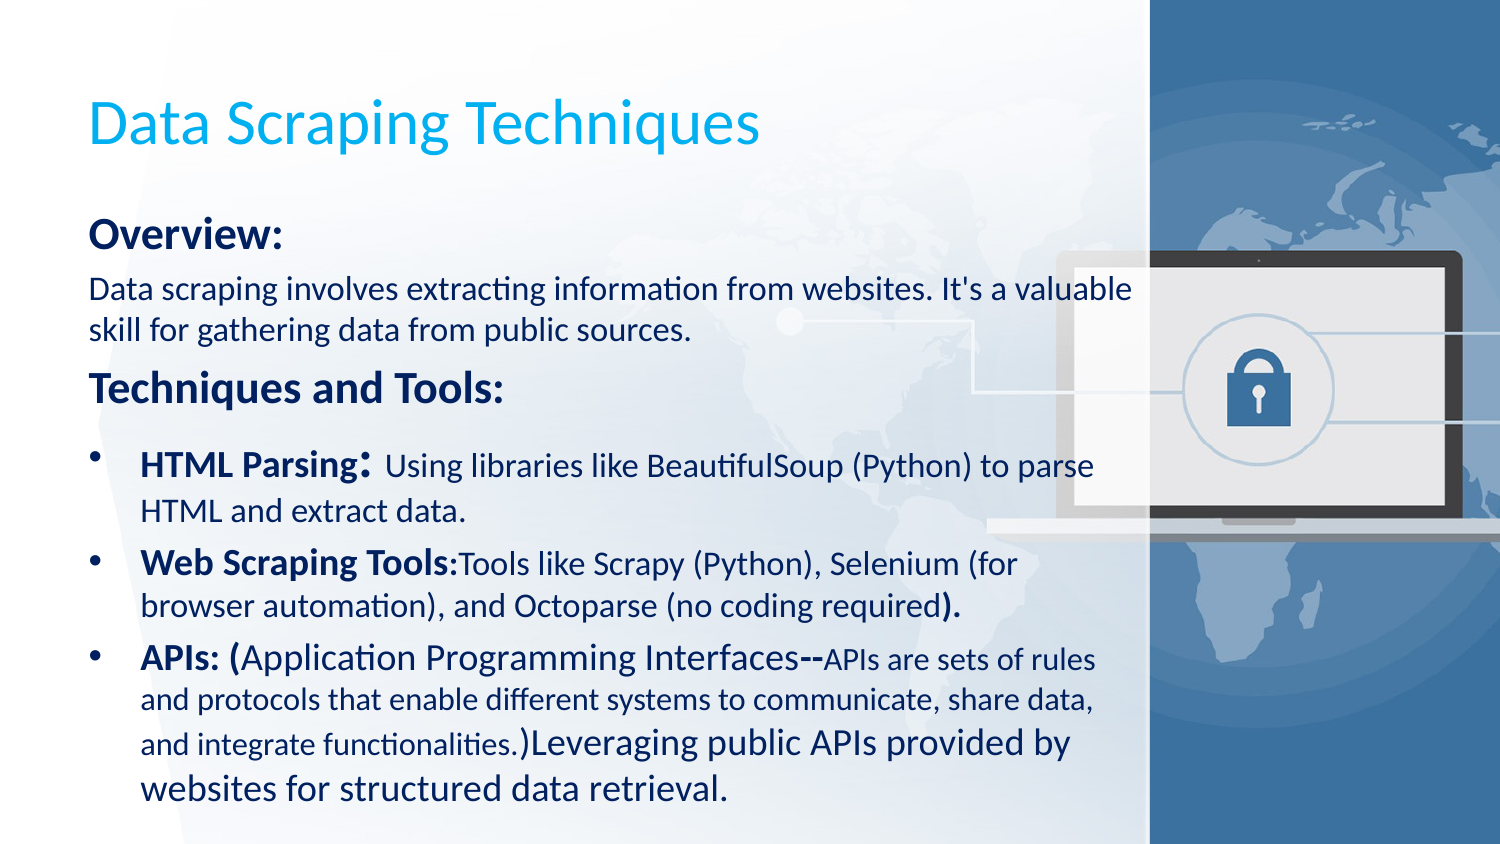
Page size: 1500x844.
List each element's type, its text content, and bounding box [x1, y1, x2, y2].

picture [0, 0, 1500, 844]
title Data Scraping Techniques [73, 71, 1051, 166]
list Overview: Data scraping involves extracting information from websites. It's a valuable skill for gathering data from public sources. Techniques and Tools: HTML Parsing: Using libraries like BeautifulSoup (Python) to parse HTML and extract data. Web Scraping Tools:Tools like Scrapy (Python), Selenium (for browser automation), and Octoparse (no coding required). APIs: (Application Programming Interfaces--APIs are sets of rules and protocols that enable different systems to communicate, share data, and integrate functionalities.)Leveraging public APIs provided by websites for structured data retrieval. [73, 196, 1151, 823]
